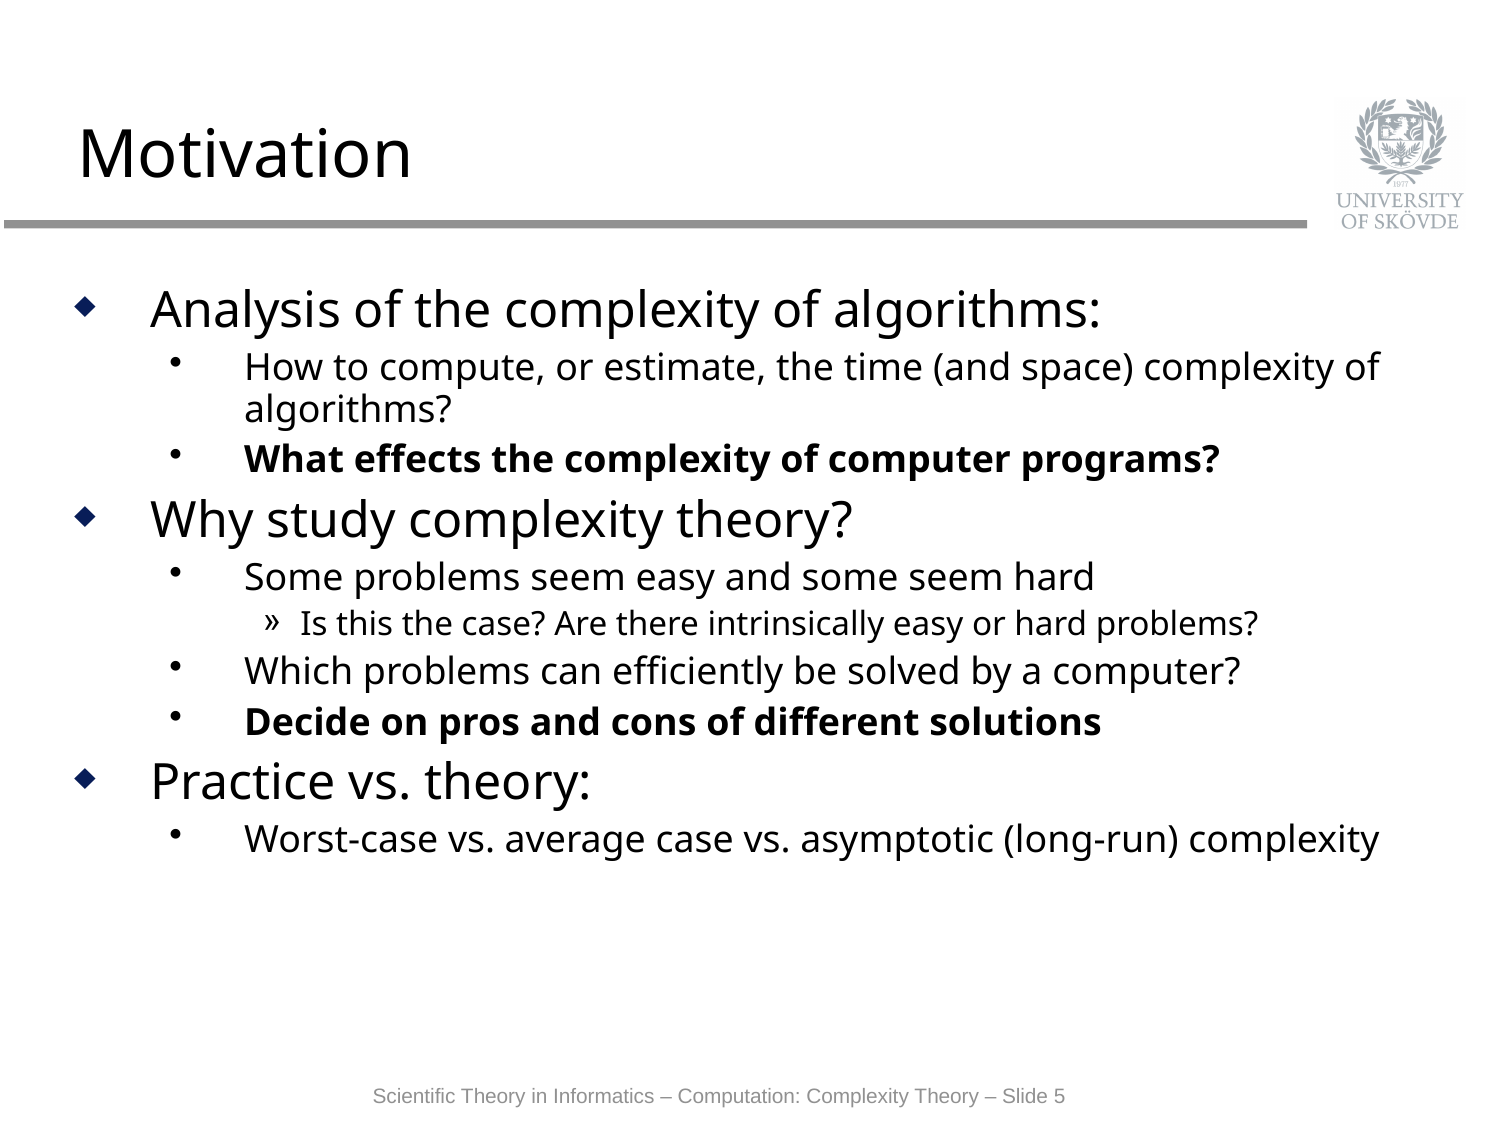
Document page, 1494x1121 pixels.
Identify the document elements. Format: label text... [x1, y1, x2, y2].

picture [1334, 97, 1466, 230]
list Analysis of the complexity of algorithms: How to compute, or estimate, the time (and space) complexity of algorithms? What effects the complexity of computer programs? Why study complexity theory? Some problems seem easy and some seem hard Is this the case? Are there intrinsically easy or hard problems? Which problems can efficiently be solved by a computer? Decide on pros and cons of different solutions Practice vs. theory: Worst-case vs. average case vs. asymptotic (long-run) complexity [58, 273, 1438, 1086]
title Motivation [61, 42, 1435, 199]
